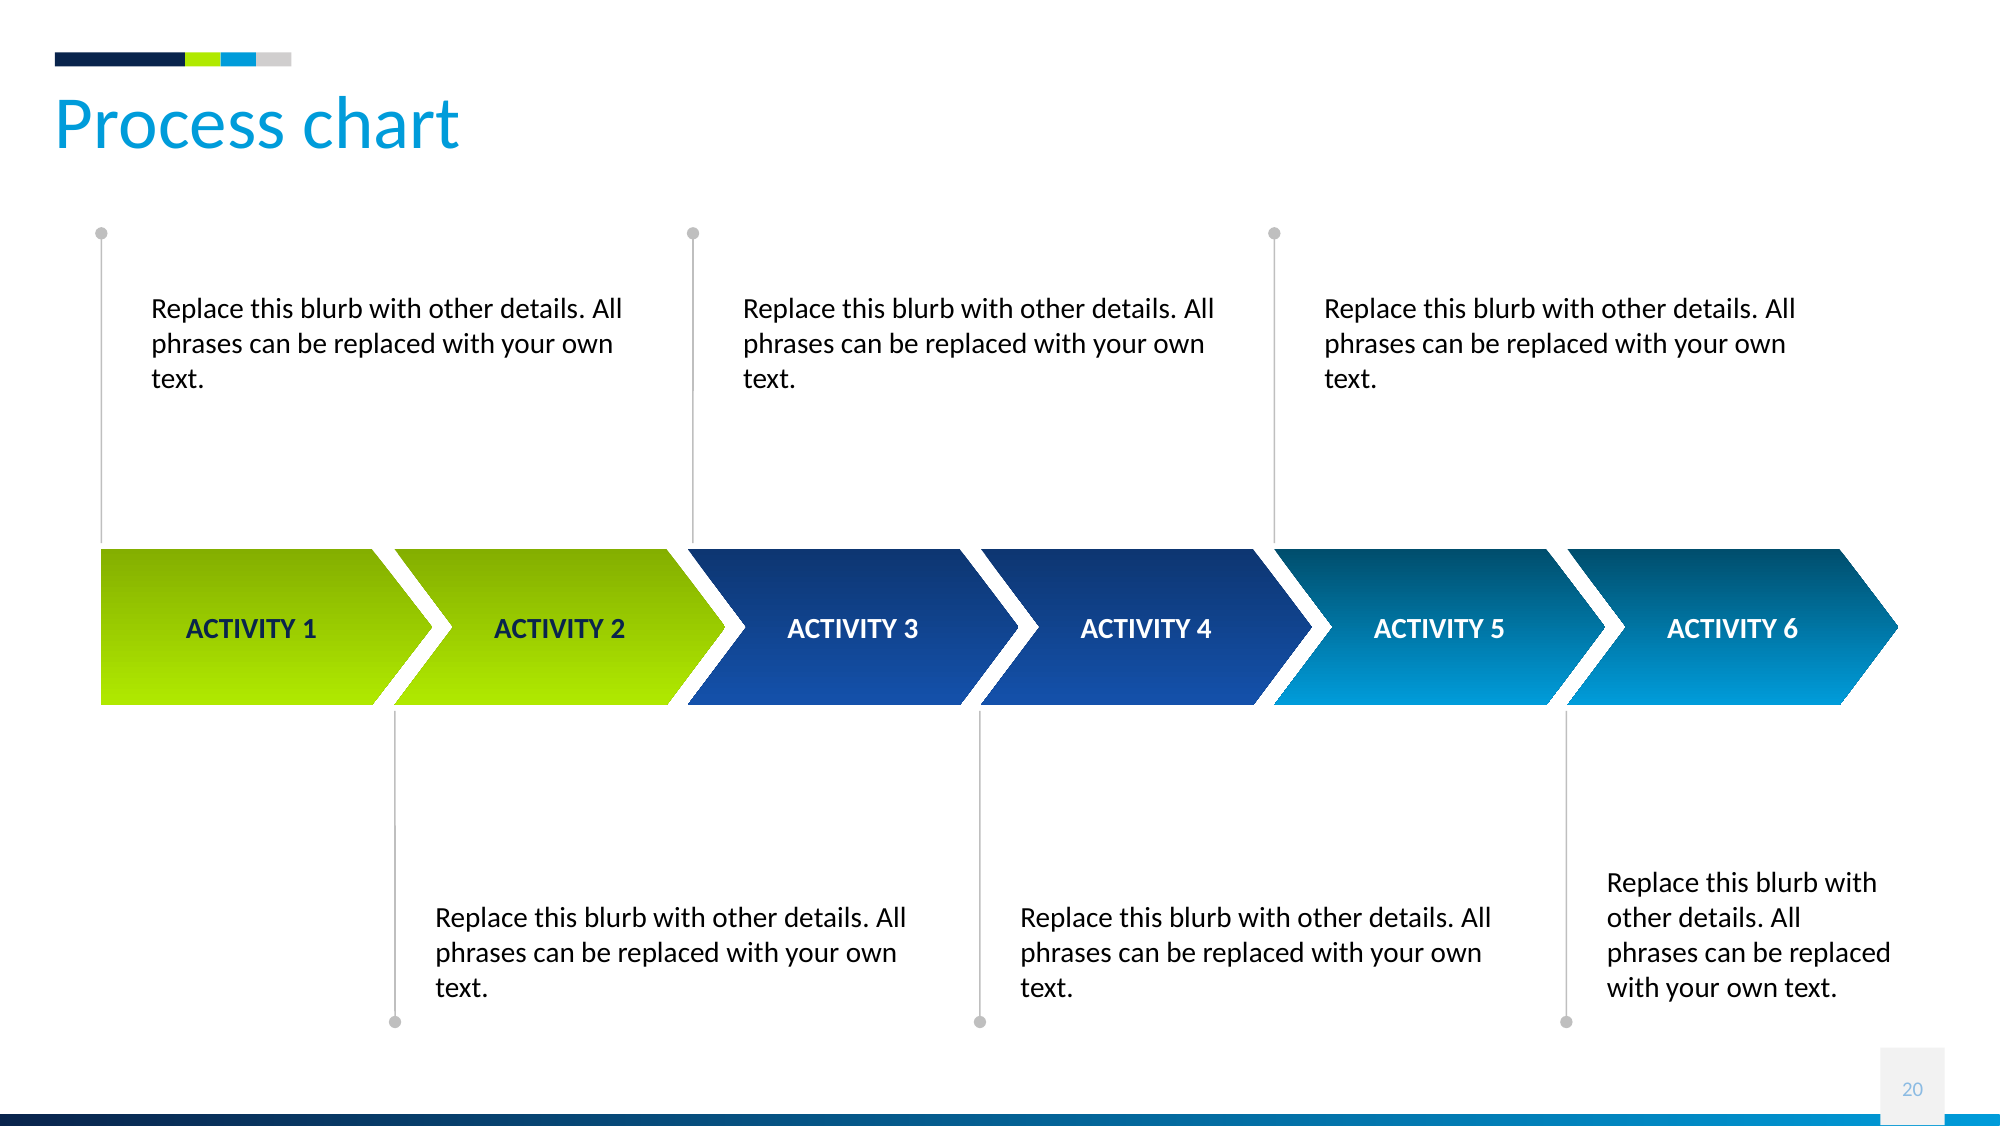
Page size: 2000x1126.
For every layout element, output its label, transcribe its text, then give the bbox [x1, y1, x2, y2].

text_box [686, 227, 700, 544]
text_box ACTIVITY 4 [980, 549, 1312, 706]
text_box ACTIVITY 5 [1274, 549, 1605, 706]
text_box ACTIVITY 6 [1567, 549, 1899, 706]
text_box ACTIVITY 3 [687, 549, 1019, 706]
slide_number 20 [1880, 1058, 1945, 1119]
text_box Replace this blurb with other details. All phrases can be replaced with your own text. [133, 289, 677, 395]
text_box Replace this blurb with other details. All phrases can be replaced with your own text. [1306, 289, 1850, 395]
text_box Replace this blurb with other details. All phrases can be replaced with your own text. [725, 289, 1269, 395]
picture [1086, 1114, 1091, 1125]
text_box Replace this blurb with other details. All phrases can be replaced with your own text. [1002, 897, 1546, 1003]
text_box [973, 710, 987, 1029]
text_box ACTIVITY 2 [394, 549, 726, 706]
text_box [1560, 710, 1573, 1029]
title Process chart [54, 83, 1945, 166]
text_box [1268, 227, 1281, 544]
text_box [388, 710, 402, 1029]
text_box Replace this blurb with other details. All phrases can be replaced with your own text. [1589, 863, 1915, 1003]
text_box Replace this blurb with other details. All phrases can be replaced with your own text. [417, 897, 961, 1003]
picture [1054, 1114, 1058, 1125]
text_box [95, 227, 108, 544]
text_box ACTIVITY 1 [101, 549, 432, 706]
